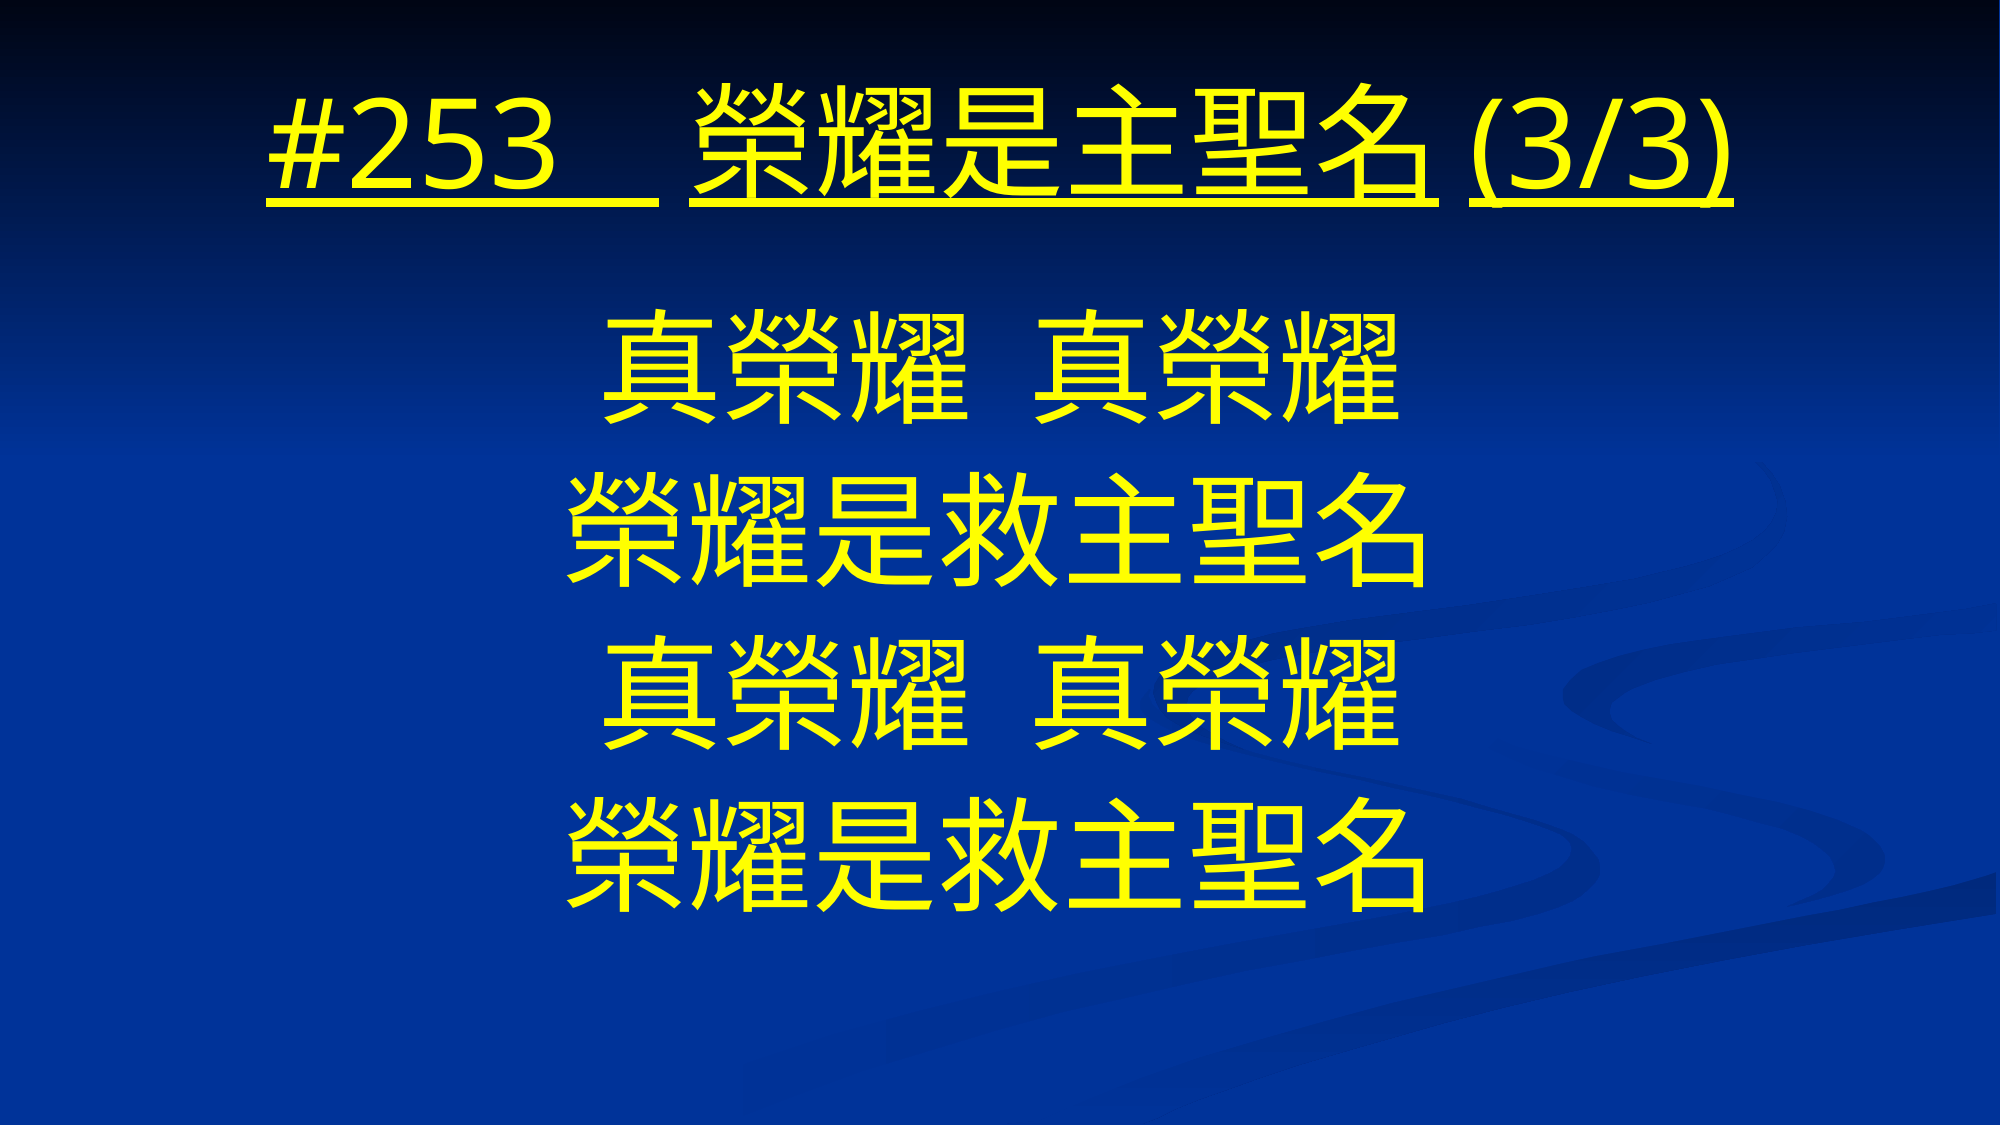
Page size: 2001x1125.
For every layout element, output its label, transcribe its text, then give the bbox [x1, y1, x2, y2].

title #253 榮耀是主聖名(3/3) [99, 45, 1900, 233]
list 真榮耀 真榮耀 榮耀是救主聖名 真榮耀 真榮耀 榮耀是救主聖名 [54, 282, 1945, 1025]
